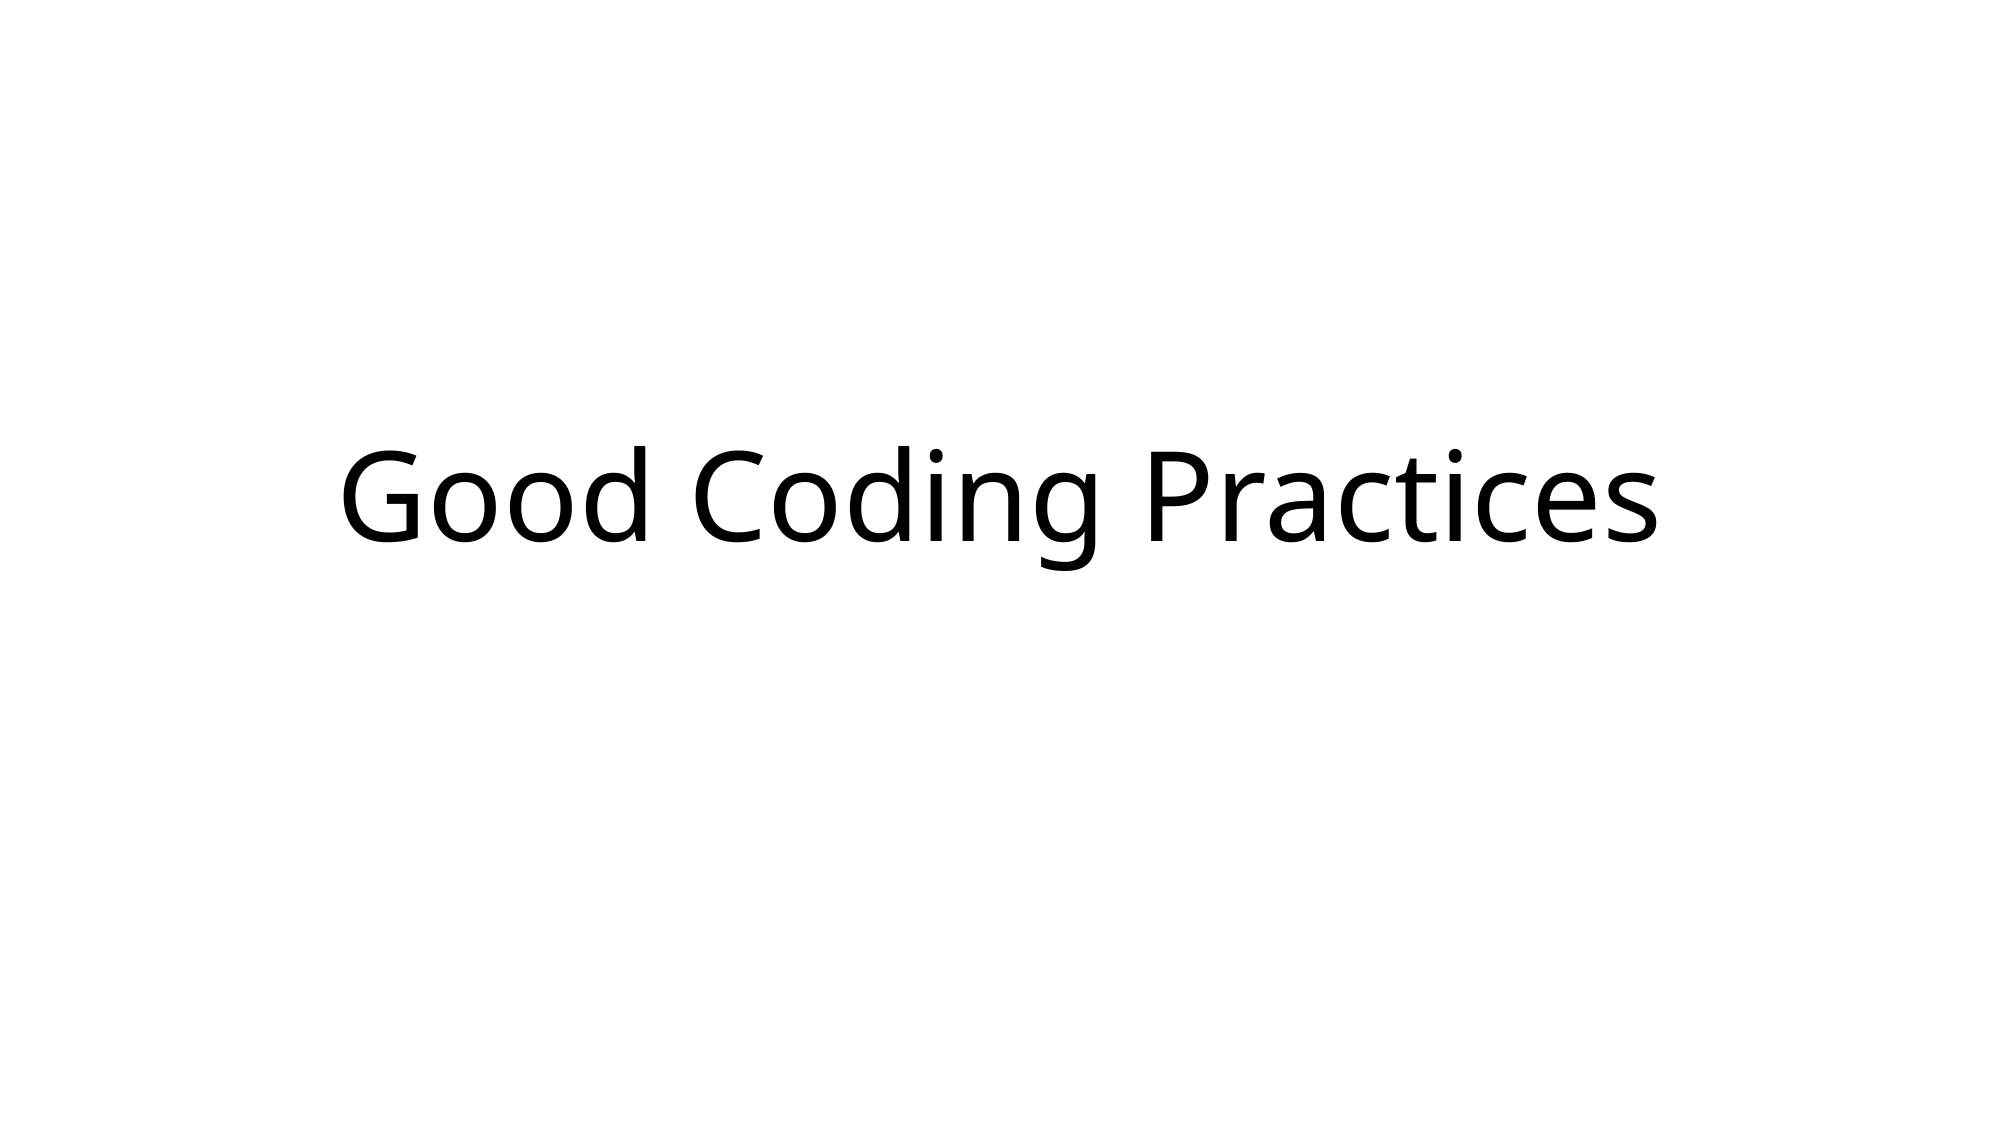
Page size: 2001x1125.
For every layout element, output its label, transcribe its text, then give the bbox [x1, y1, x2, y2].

title Good Coding Practices [249, 184, 1750, 576]
